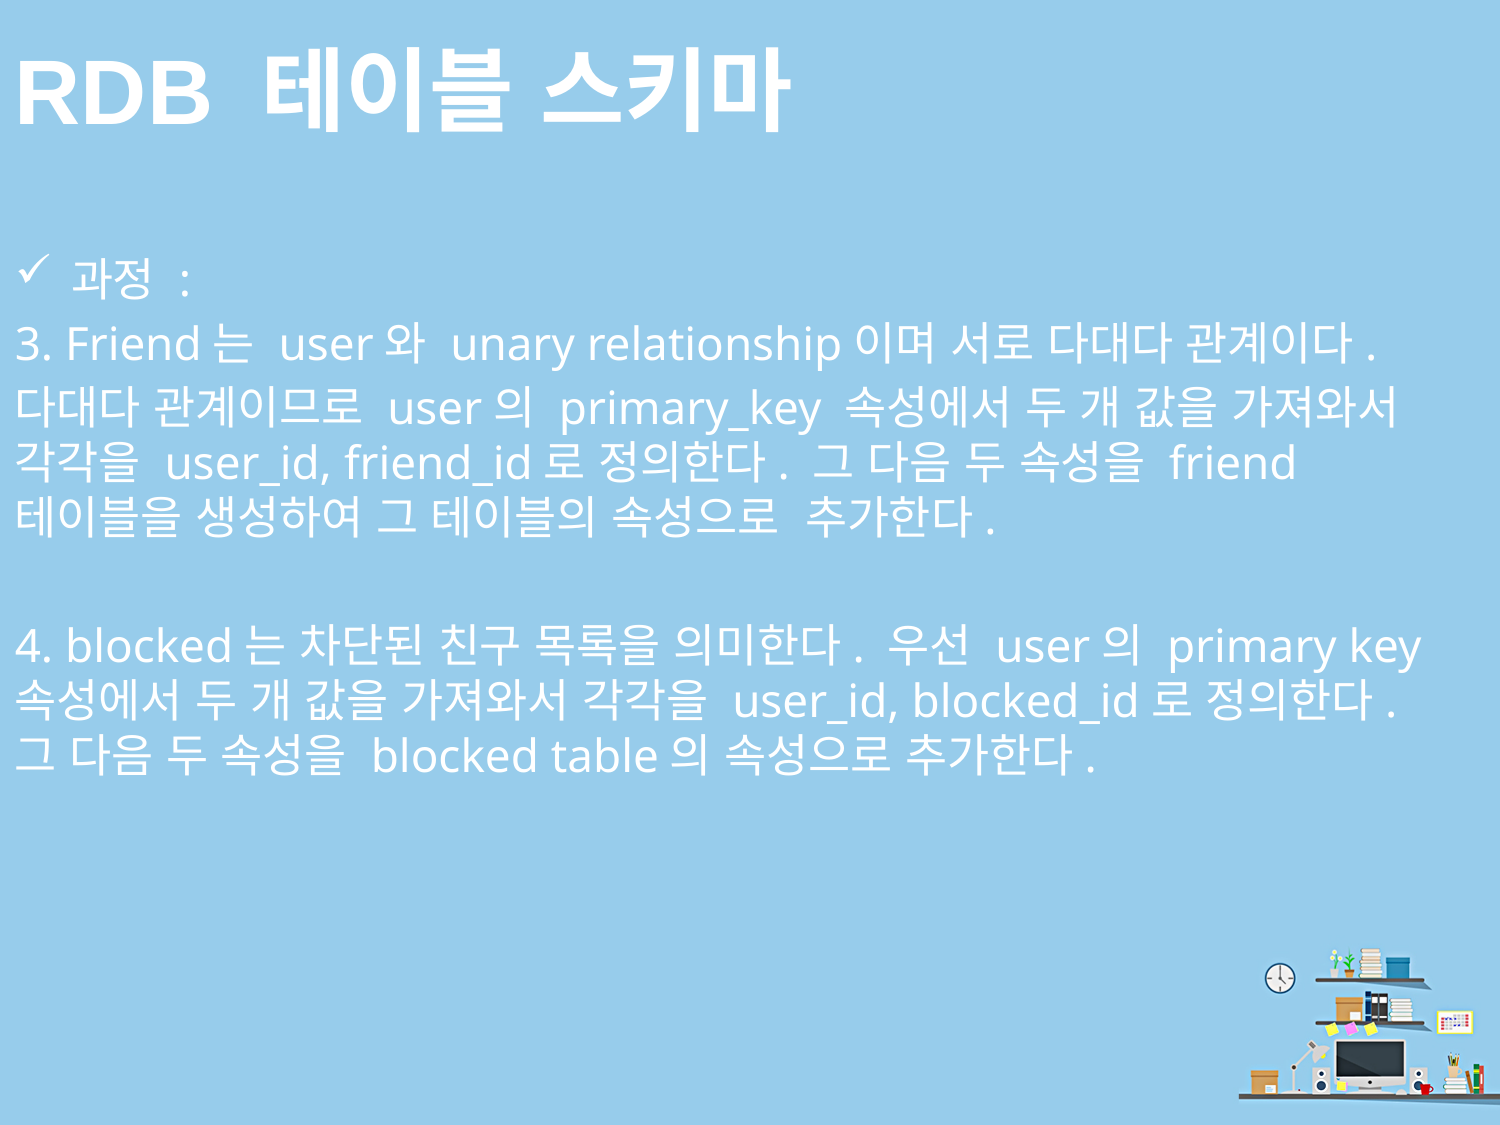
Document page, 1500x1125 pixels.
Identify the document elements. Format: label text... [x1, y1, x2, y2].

picture [0, 176, 1500, 1125]
title RDB 테이블 스키마 [0, 0, 1500, 176]
list 과정 : 3. Friend는 user와 unary relationship이며 서로 다대다 관계이다. 다대다 관계이므로 user의 primary_key 속성에서 두 개 값을 가져와서 각각을 user_id, friend_id로 정의한다. 그 다음 두 속성을 friend 테이블을 생성하여 그 테이블의 속성으로 추가한다. 4. blocked는 차단된 친구 목록을 의미한다. 우선 user의 primary key 속성에서 두 개 값을 가져와서 각각을 user_id, blocked_id로 정의한다. 그 다음 두 속성을 blocked table의 속성으로 추가한다. [0, 243, 1459, 986]
